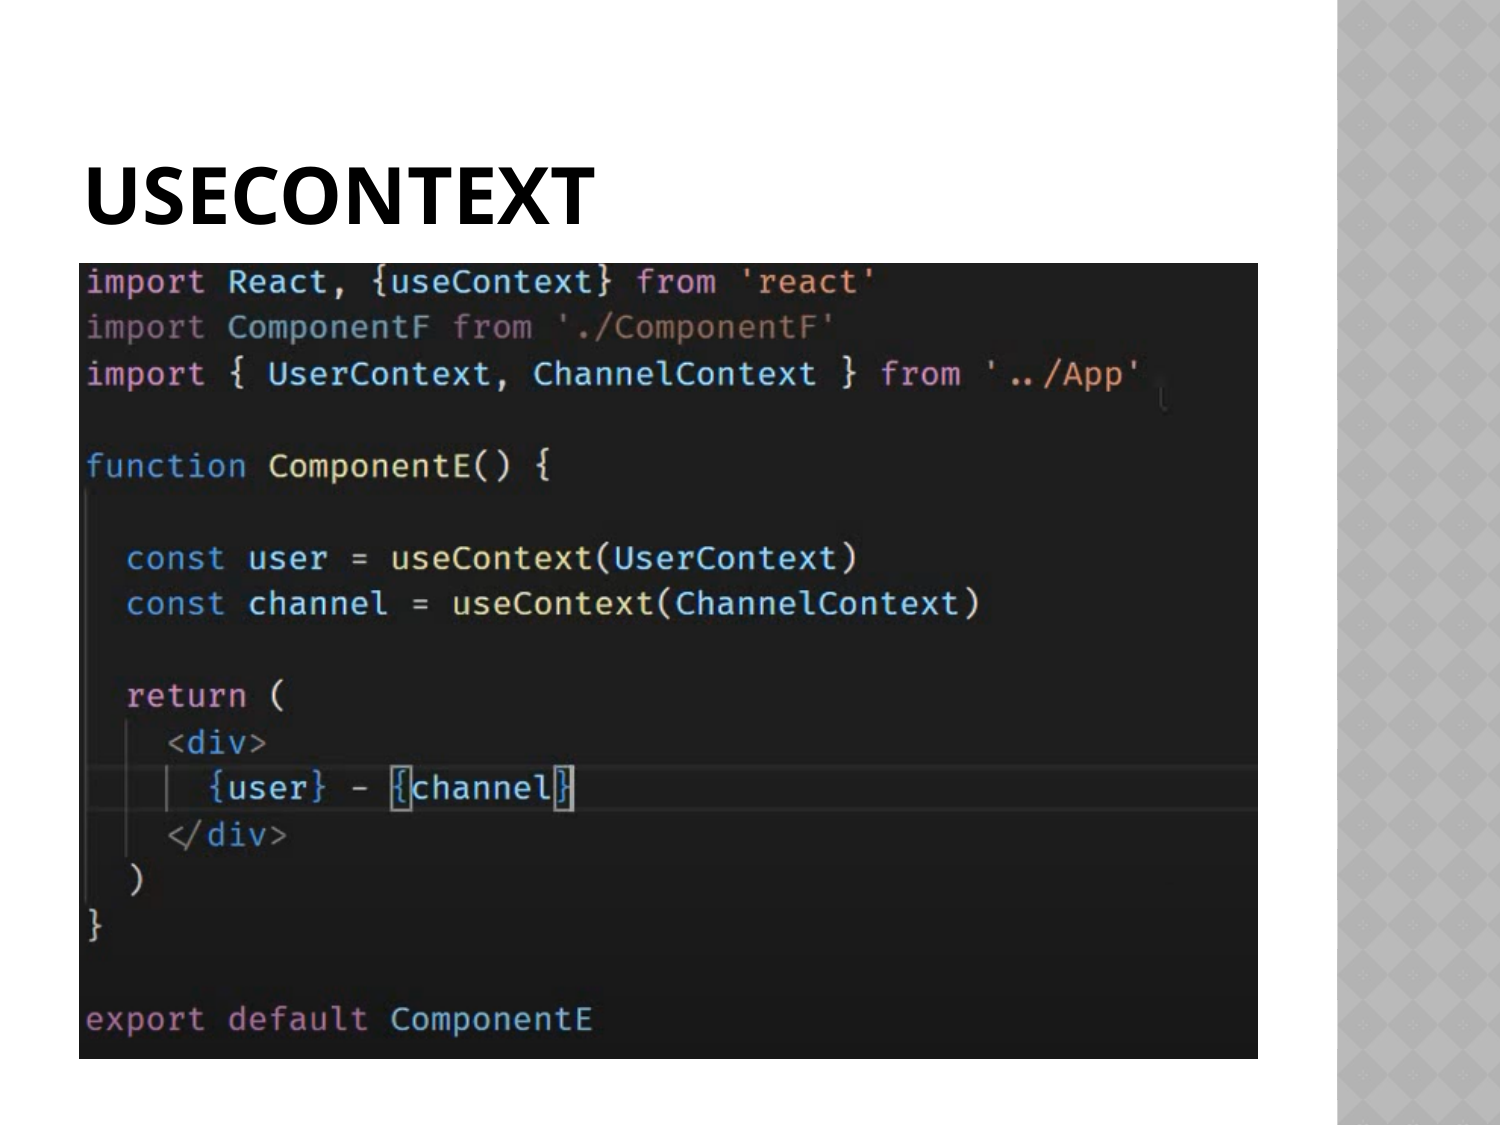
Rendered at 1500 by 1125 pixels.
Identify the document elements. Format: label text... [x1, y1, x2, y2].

title USECONTEXT [75, 52, 1263, 240]
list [79, 263, 1259, 1060]
